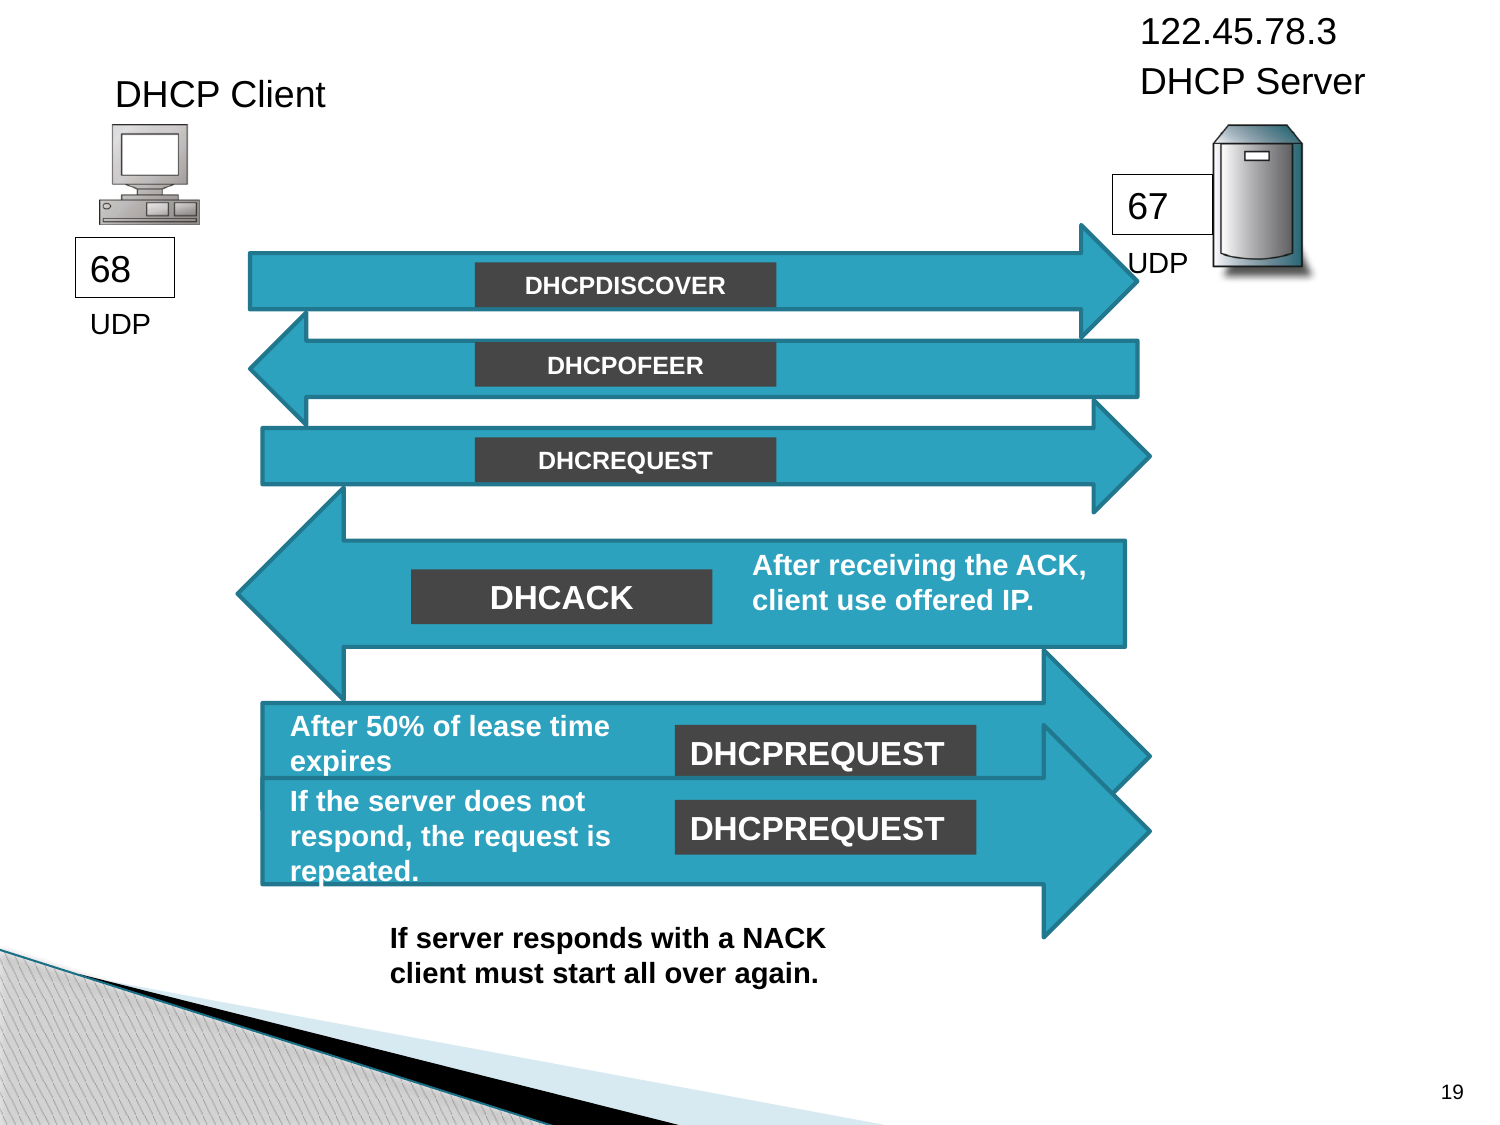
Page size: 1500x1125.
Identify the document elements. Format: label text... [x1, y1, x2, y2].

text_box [1112, 0, 1401, 289]
slide_number 19 [1418, 1051, 1479, 1112]
text_box DHCP Client [99, 62, 375, 123]
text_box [249, 224, 1138, 310]
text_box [249, 312, 1138, 426]
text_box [262, 649, 1151, 722]
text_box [74, 237, 176, 349]
text_box If server responds with a NACK client must start all over again.i [375, 949, 925, 998]
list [99, 124, 201, 225]
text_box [262, 724, 1151, 938]
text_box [262, 399, 1151, 513]
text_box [237, 487, 1126, 701]
